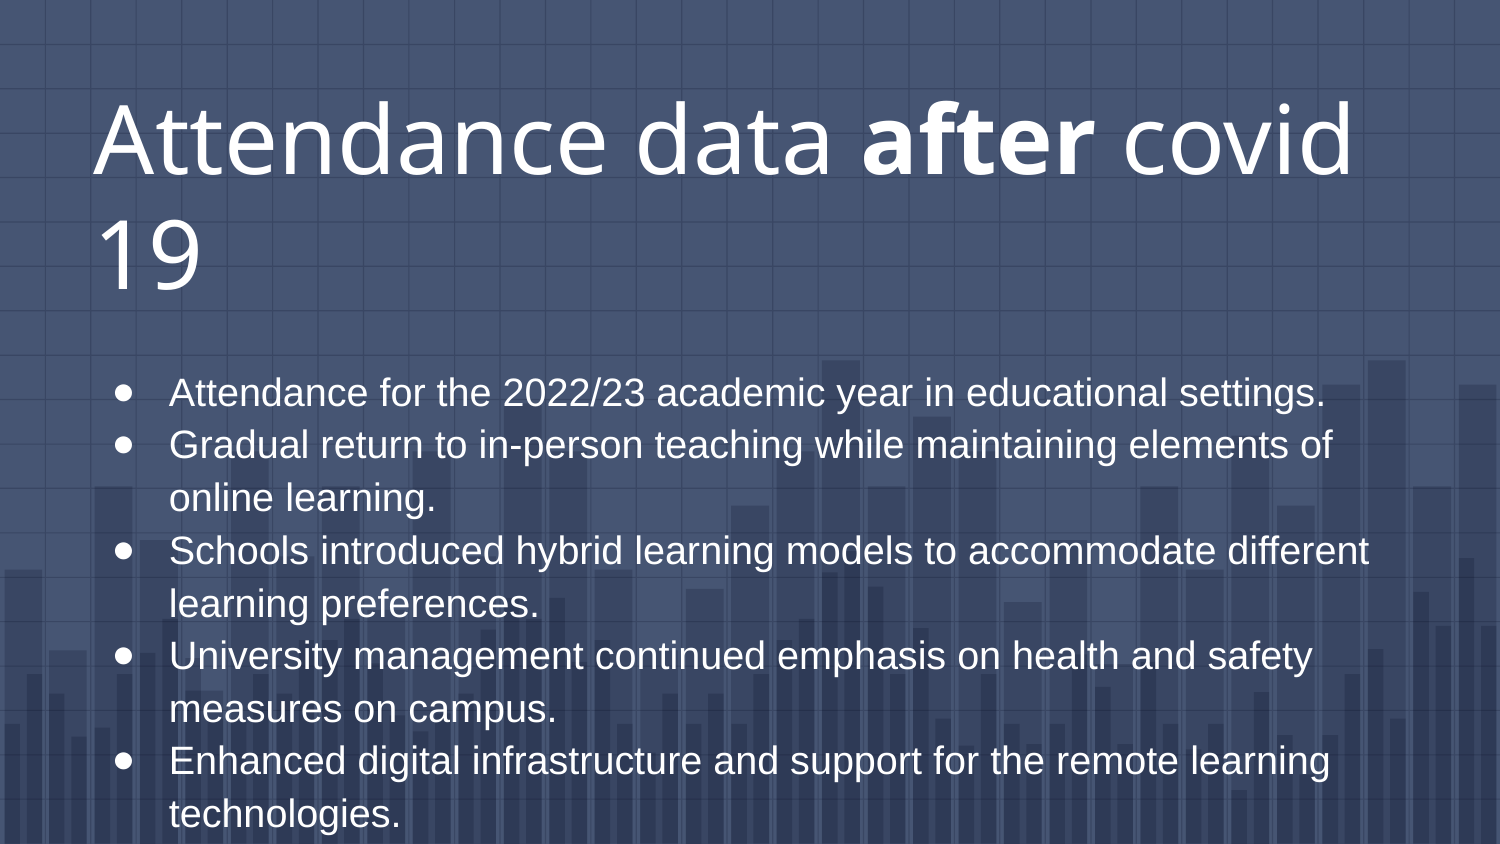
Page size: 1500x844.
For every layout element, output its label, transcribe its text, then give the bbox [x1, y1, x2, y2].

title Attendance data after covid 19 Attendance for the 2022/23 academic year in educational settings. Gradual return to in-person teaching while maintaining elements of online learning. Schools introduced hybrid learning models to accommodate different learning preferences. University management continued emphasis on health and safety measures on campus. Enhanced digital infrastructure and support for the remote learning technologies. [79, 63, 1421, 278]
